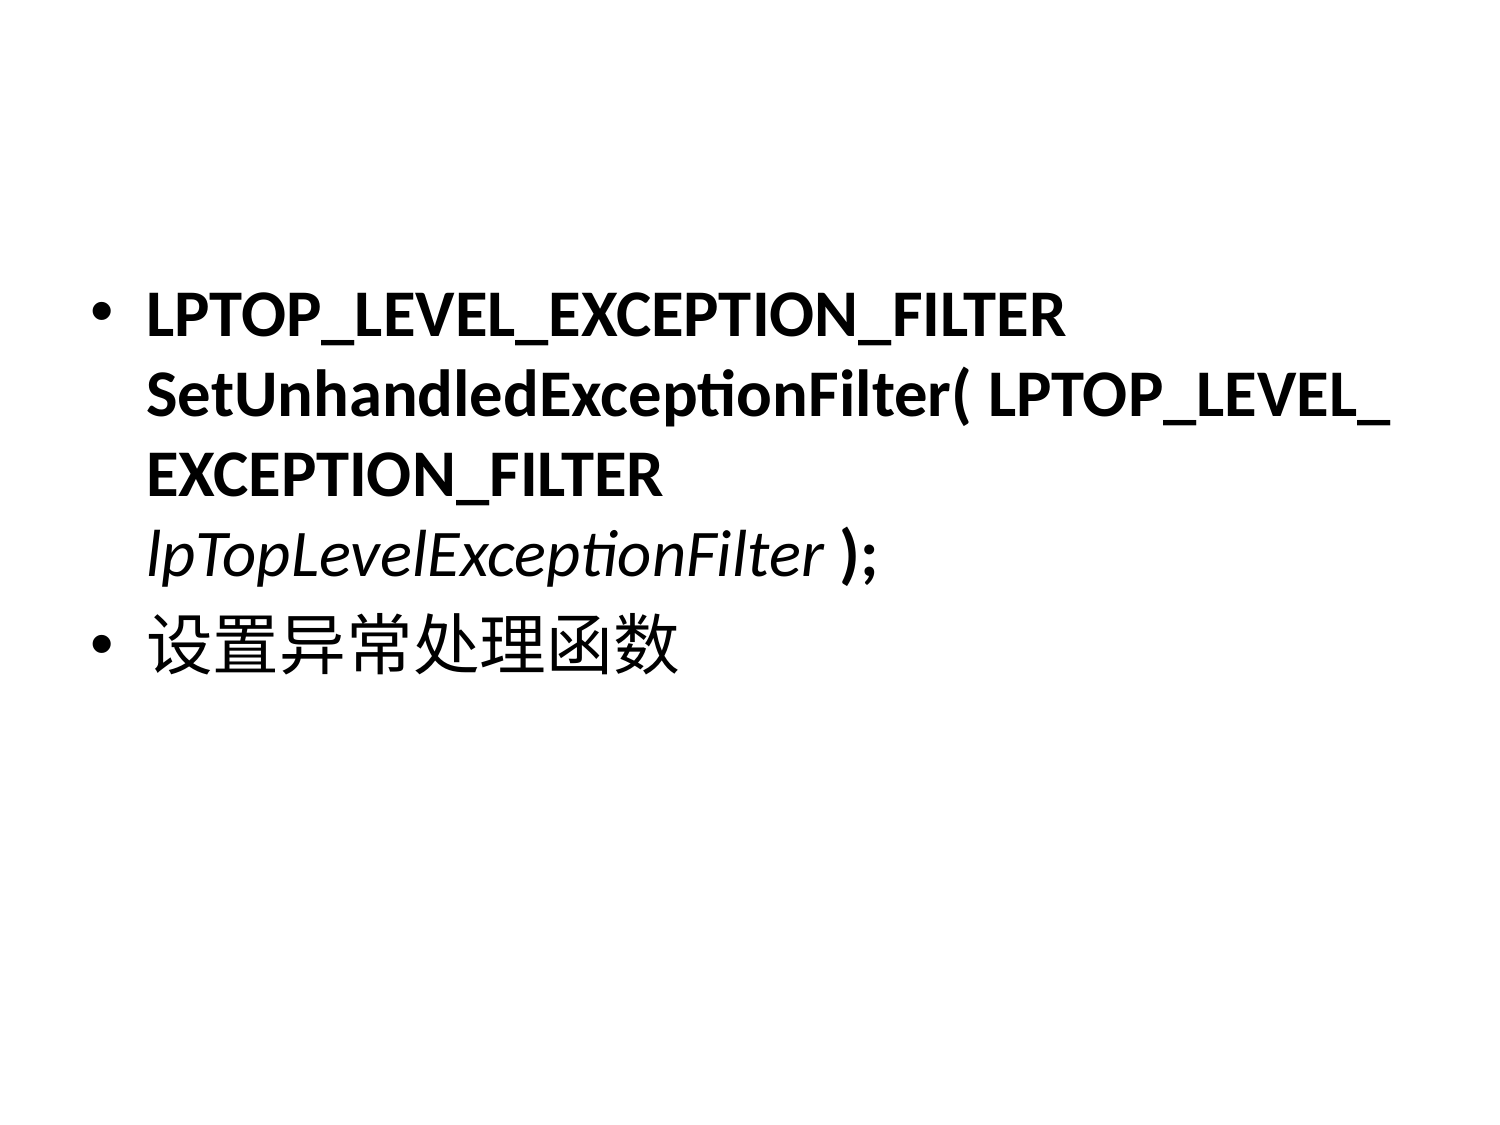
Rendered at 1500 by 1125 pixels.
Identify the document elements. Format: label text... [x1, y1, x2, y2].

list LPTOP_LEVEL_EXCEPTION_FILTER SetUnhandledExceptionFilter( LPTOP_LEVEL_EXCEPTION_FILTER lpTopLevelExceptionFilter ); 设置异常处理函数 [74, 262, 1426, 1006]
